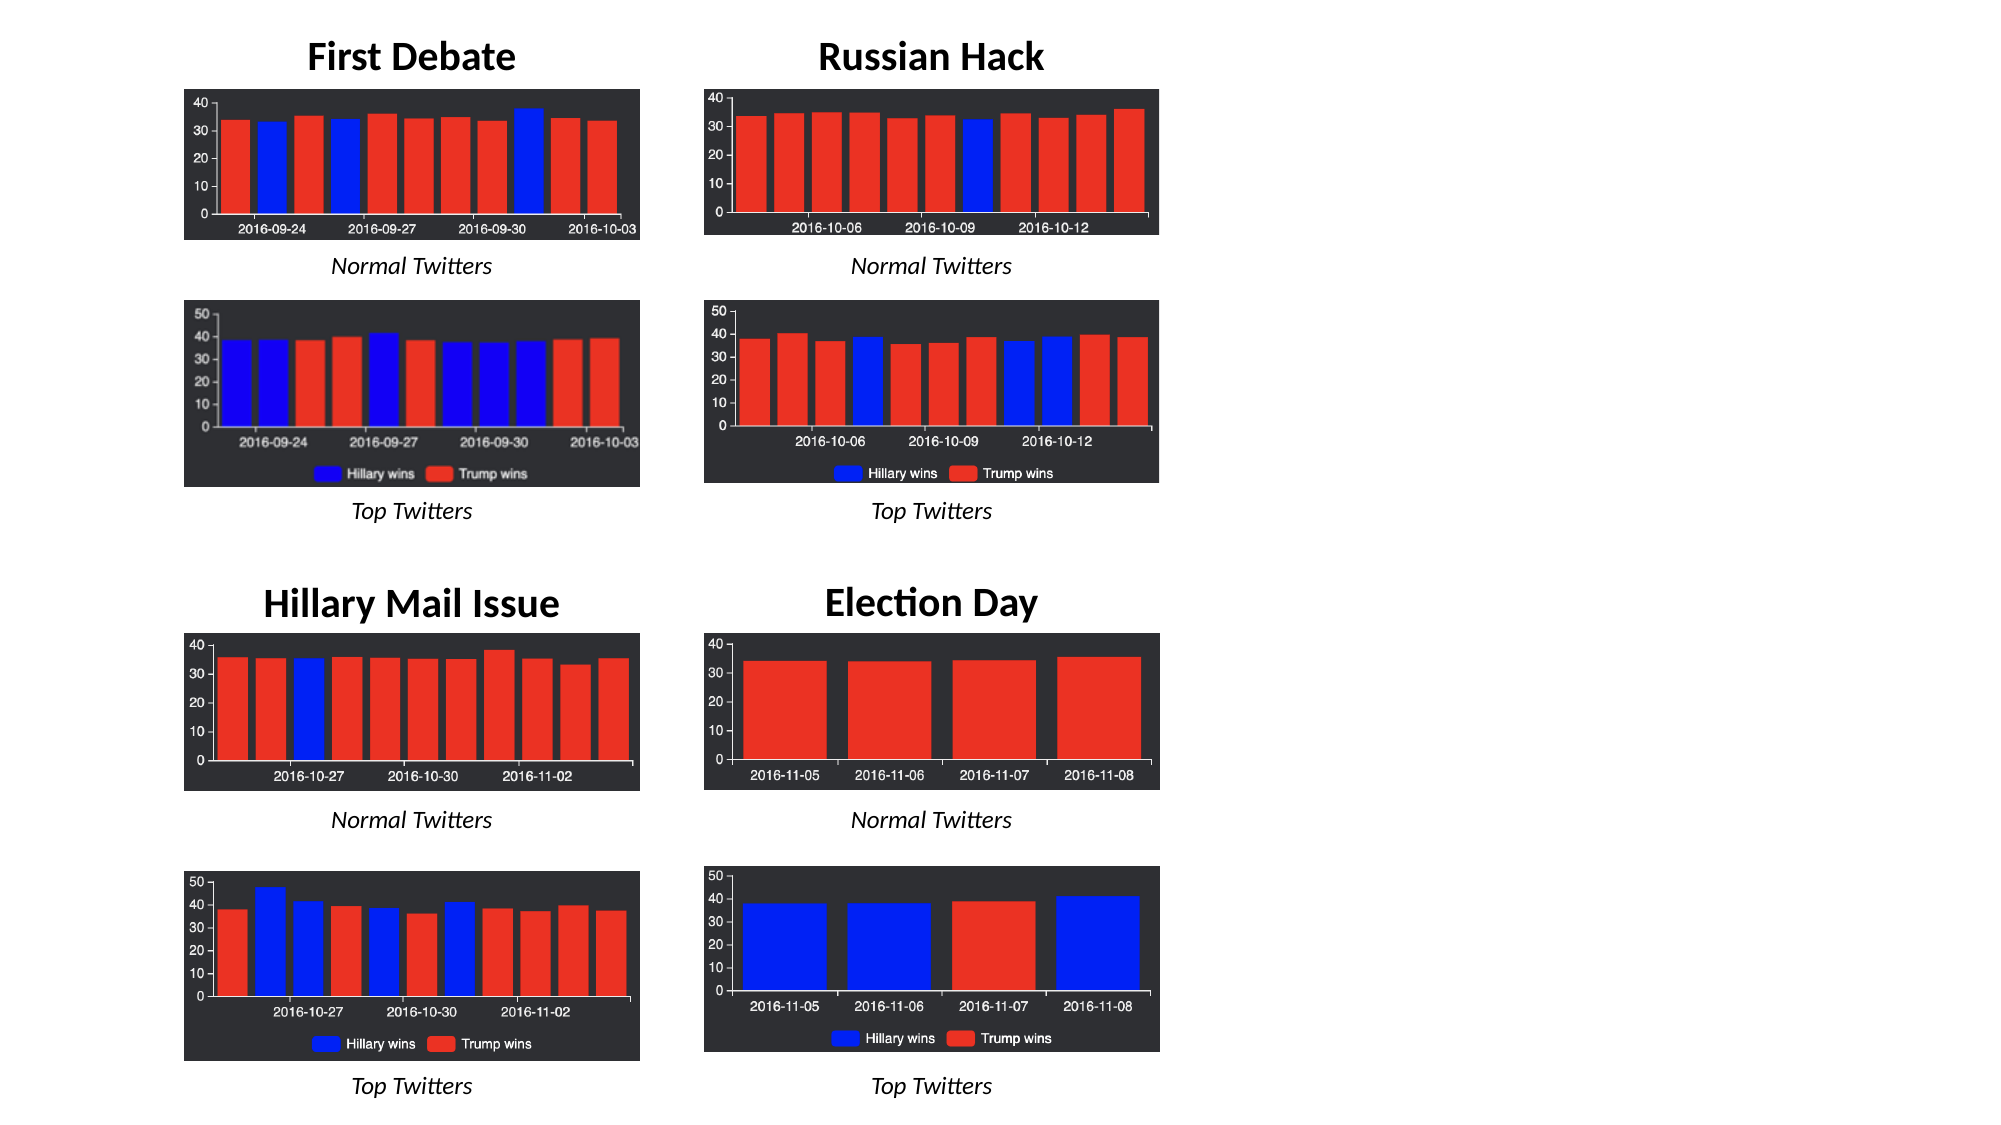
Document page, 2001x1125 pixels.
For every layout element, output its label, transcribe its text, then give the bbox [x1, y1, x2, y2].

picture [184, 871, 640, 1061]
text_box Russian Hack [785, 21, 1078, 87]
text_box Hillary Mail Issue [243, 568, 580, 633]
text_box Election Day [785, 567, 1078, 633]
text_box Normal Twitters [785, 795, 1078, 841]
text_box Normal Twitters [785, 241, 1078, 287]
text_box Top Twitters [816, 486, 1048, 532]
picture [704, 866, 1160, 1052]
text_box Top Twitters [296, 1062, 528, 1108]
text_box Normal Twitters [265, 241, 558, 287]
text_box First Debate [265, 21, 558, 86]
picture [184, 633, 640, 791]
picture [704, 300, 1160, 483]
picture [704, 89, 1160, 235]
text_box Normal Twitters [265, 795, 558, 841]
picture [184, 300, 640, 487]
text_box Top Twitters [816, 1062, 1048, 1108]
text_box Top Twitters [296, 487, 528, 532]
picture [704, 633, 1160, 790]
picture [184, 89, 640, 240]
